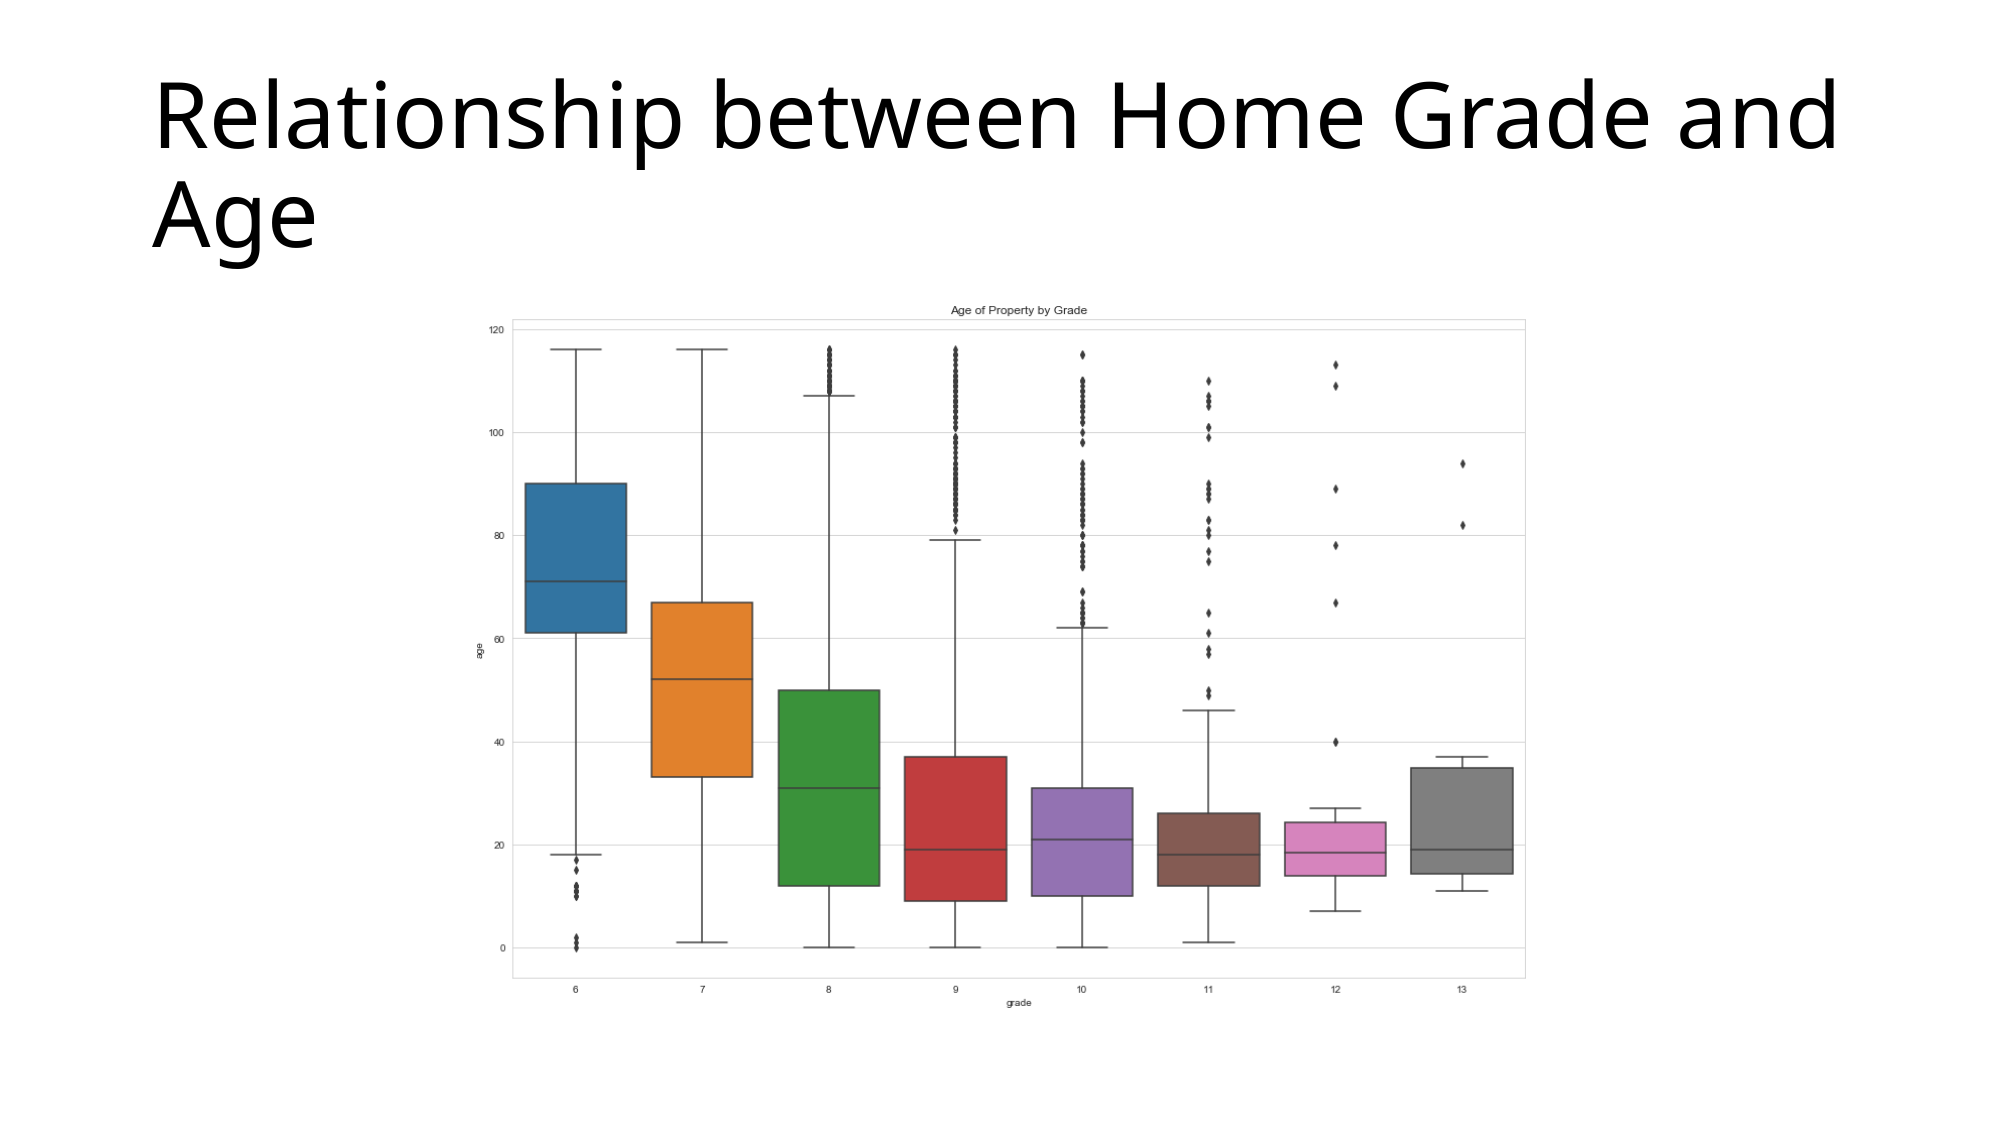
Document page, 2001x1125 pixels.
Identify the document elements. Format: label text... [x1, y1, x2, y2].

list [468, 299, 1532, 1014]
title Relationship between Home Grade and Age [137, 59, 1863, 278]
